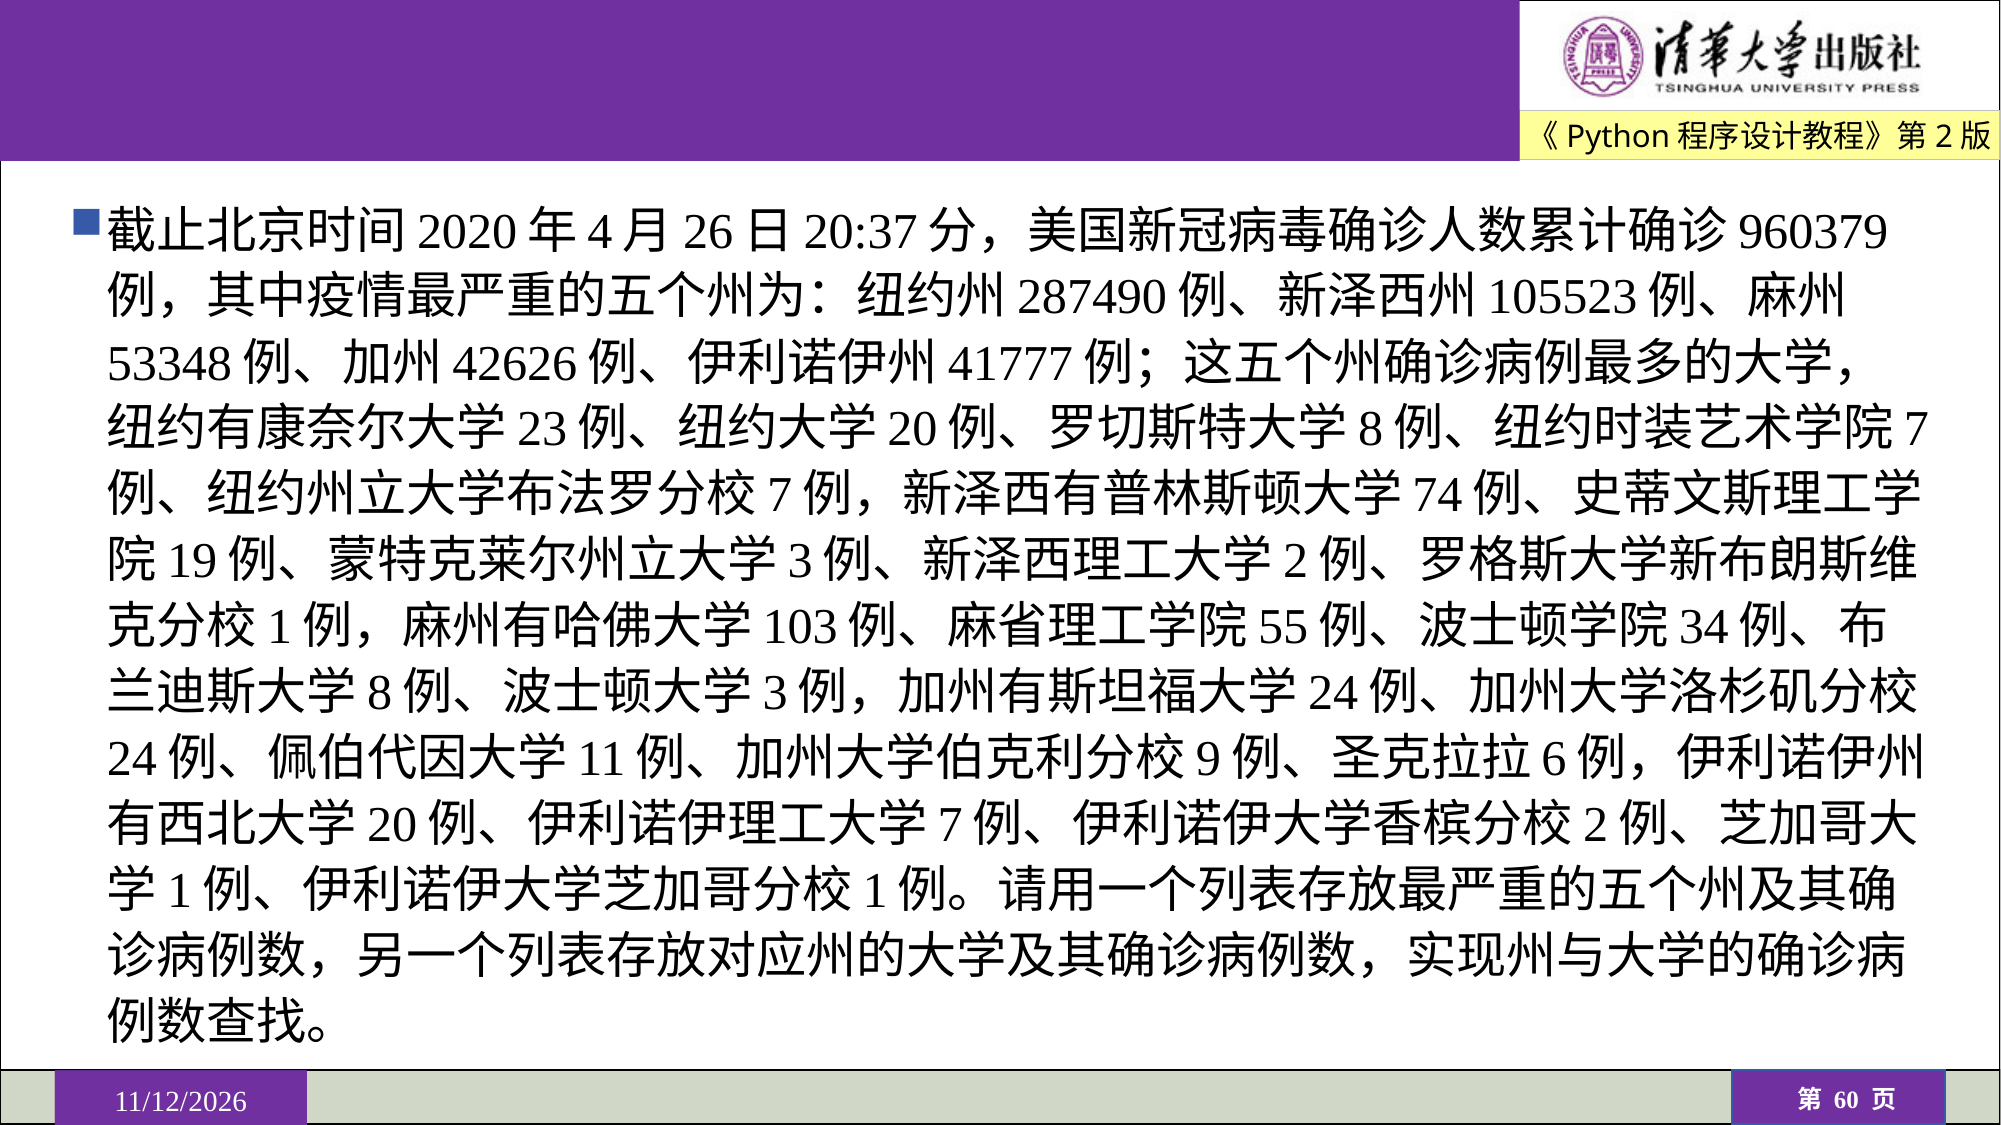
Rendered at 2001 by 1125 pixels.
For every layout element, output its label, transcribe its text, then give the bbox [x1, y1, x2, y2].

picture [1559, 11, 1946, 102]
list 截止北京时间2020年4月26日20:37分，美国新冠病毒确诊人数累计确诊960379例，其中疫情最严重的五个州为：纽约州287490例、新泽西州105523例、麻州53348例、加州42626例、伊利诺伊州41777例；这五个州确诊病例最多的大学，纽约有康奈尔大学23例、纽约大学20例、罗切斯特大学8例、纽约时装艺术学院7例、纽约州立大学布法罗分校7例，新泽西有普林斯顿大学74例、史蒂文斯理工学院19例、蒙特克莱尔州立大学3例、新泽西理工大学2例、罗格斯大学新布朗斯维克分校1例，麻州有哈佛大学103例、麻省理工学院55例、波士顿学院34例、布兰迪斯大学8例、波士顿大学3例，加州有斯坦福大学24例、加州大学洛杉矶分校24例、佩伯代因大学11例、加州大学伯克利分校9例、圣克拉拉6例，伊利诺伊州有西北大学20例、伊利诺伊理工大学7例、伊利诺伊大学香槟分校2例、芝加哥大学1例、伊利诺伊大学芝加哥分校1例。请用一个列表存放最严重的五个州及其确诊病例数，另一个列表存放对应州的大学及其确诊病例数，实现州与大学的确诊病例数查找。 [54, 184, 1946, 1062]
